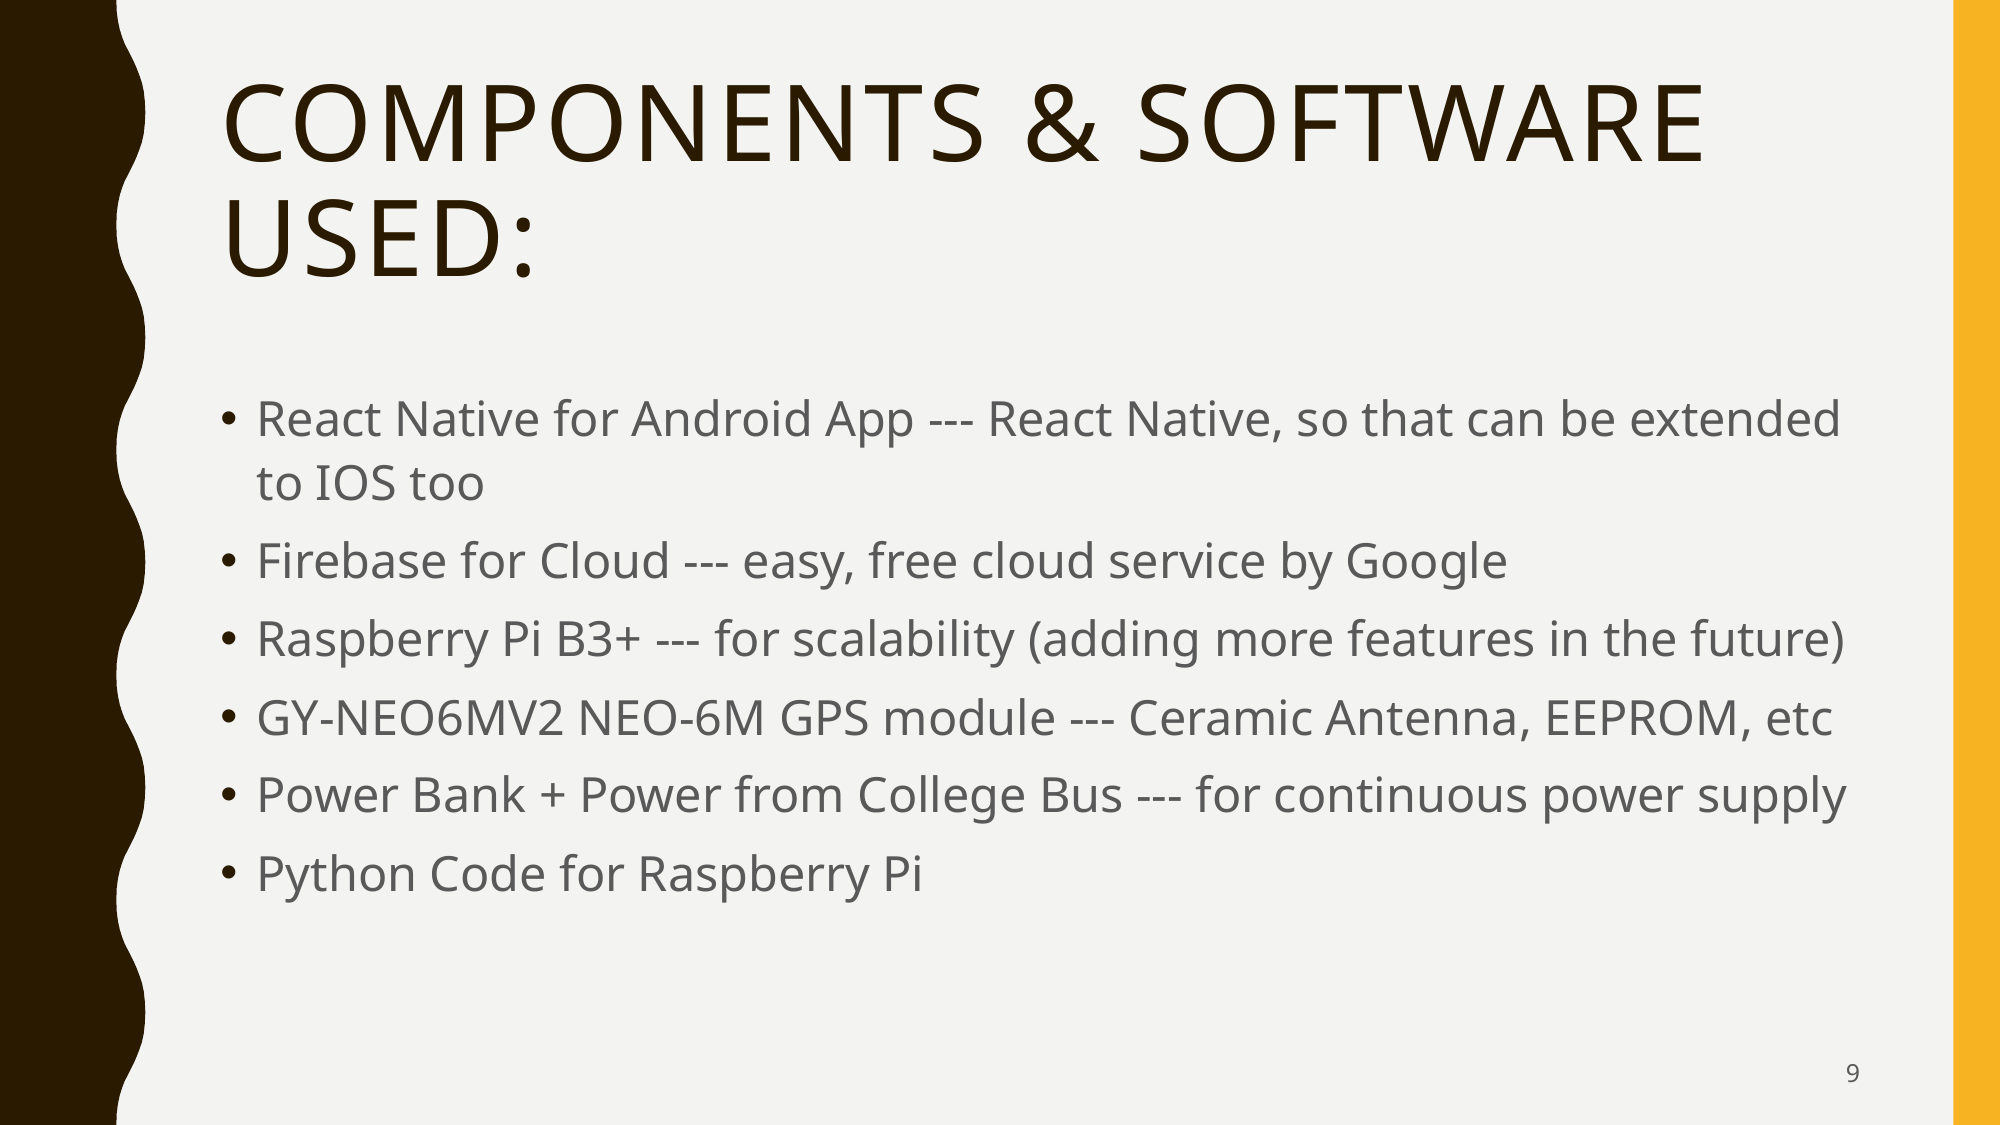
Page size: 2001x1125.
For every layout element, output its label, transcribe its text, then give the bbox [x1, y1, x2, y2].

list React Native for Android App --- React Native, so that can be extended to IOS too Firebase for Cloud --- easy, free cloud service by Google Raspberry Pi B3+ --- for scalability (adding more features in the future) GY-NEO6MV2 NEO-6M GPS module --- Ceramic Antenna, EEPROM, etc Power Bank + Power from College Bus --- for continuous power supply Python Code for Raspberry Pi [205, 375, 1875, 965]
title Components & Software Used: [205, 62, 1875, 308]
slide_number 9 [1412, 1045, 1875, 1103]
